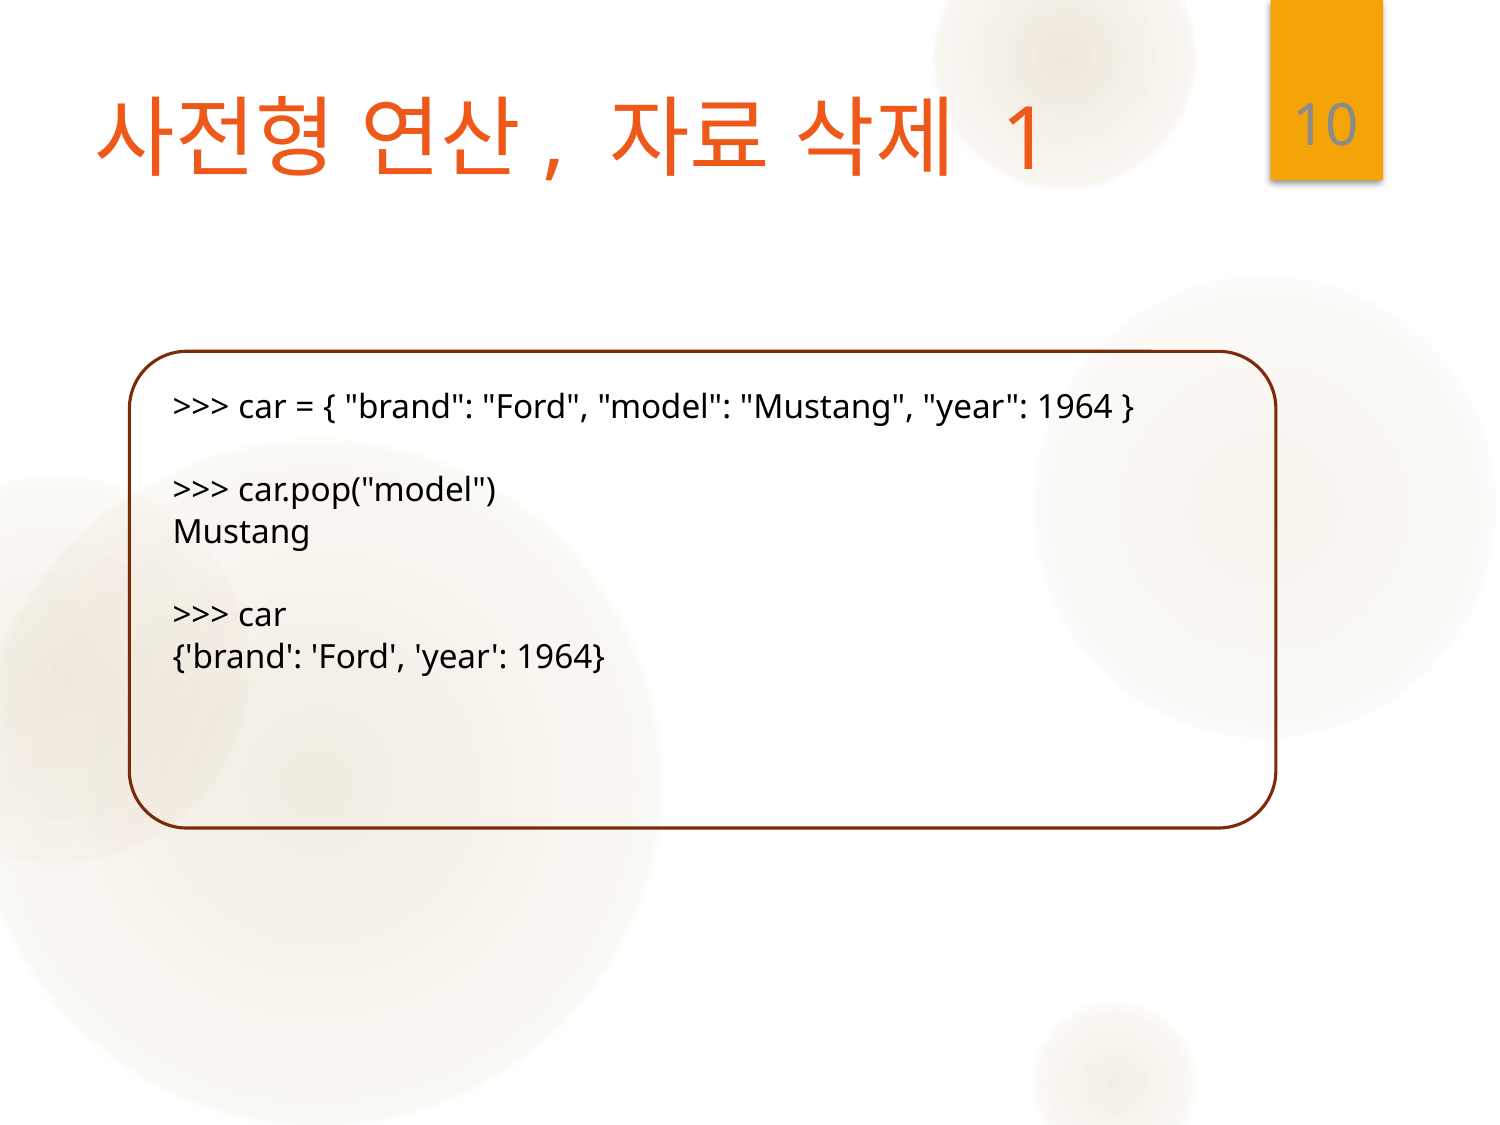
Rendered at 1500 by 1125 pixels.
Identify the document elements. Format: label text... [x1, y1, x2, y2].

text_box [129, 351, 1276, 829]
text_box >>> car = { "brand": "Ford", "model": "Mustang", "year": 1964 } >>> car.pop("model") Mustang >>> car {'brand': 'Ford', 'year': 1964} [157, 375, 1305, 766]
slide_number 10 [1273, 48, 1378, 175]
title 사전형 연산, 자료 삭제 1 [79, 74, 1237, 304]
